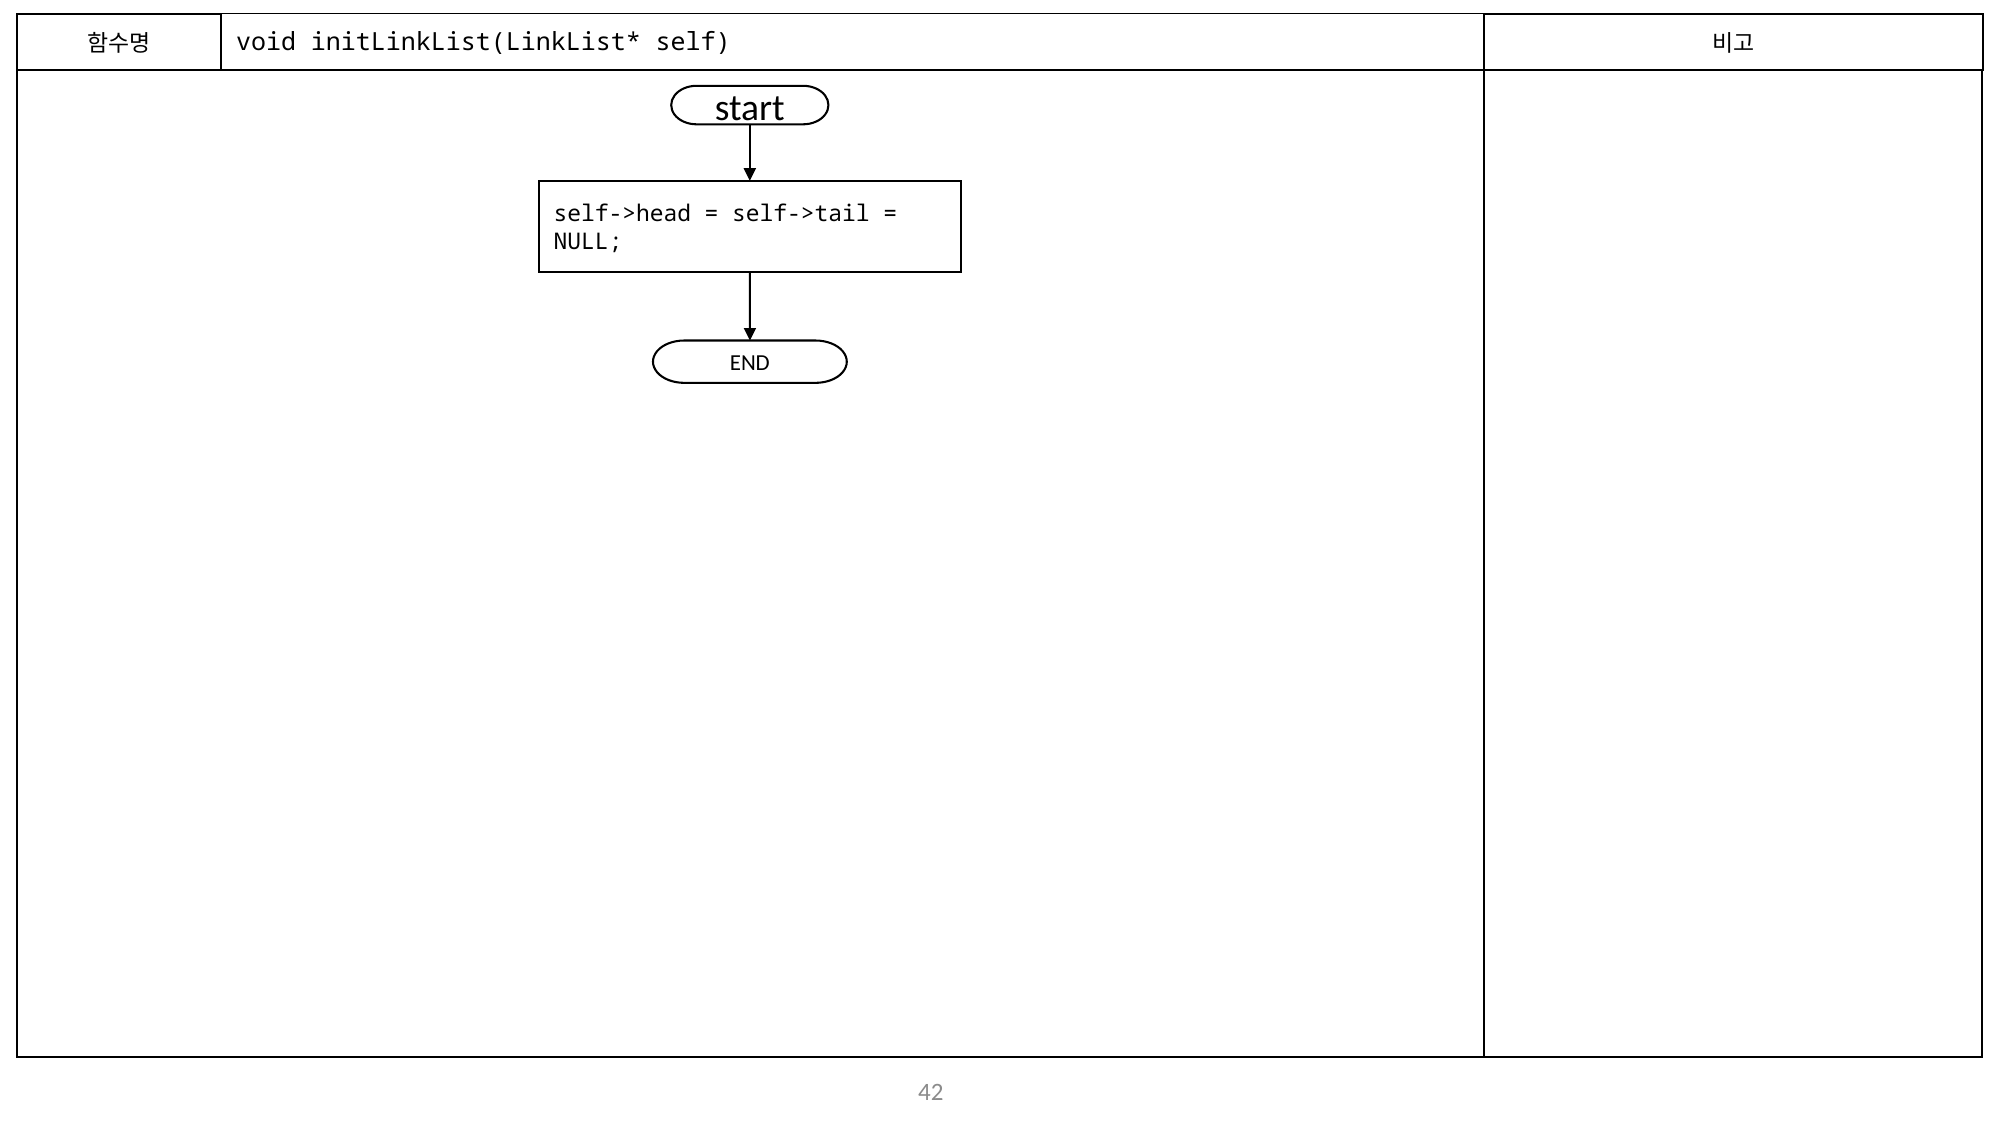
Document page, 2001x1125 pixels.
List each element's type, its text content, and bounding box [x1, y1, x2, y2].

text_box [1483, 69, 1983, 1058]
text_box self->head = self->tail = NULL; [538, 180, 962, 273]
text_box start [670, 84, 830, 126]
text_box END [651, 339, 848, 384]
title void initLinkList(LinkList* self) [222, 13, 1483, 69]
text_box 함수명 [16, 13, 222, 69]
text_box 비고 [1483, 13, 1984, 71]
slide_number 41 [705, 1069, 1156, 1112]
text_box [16, 69, 1483, 1058]
